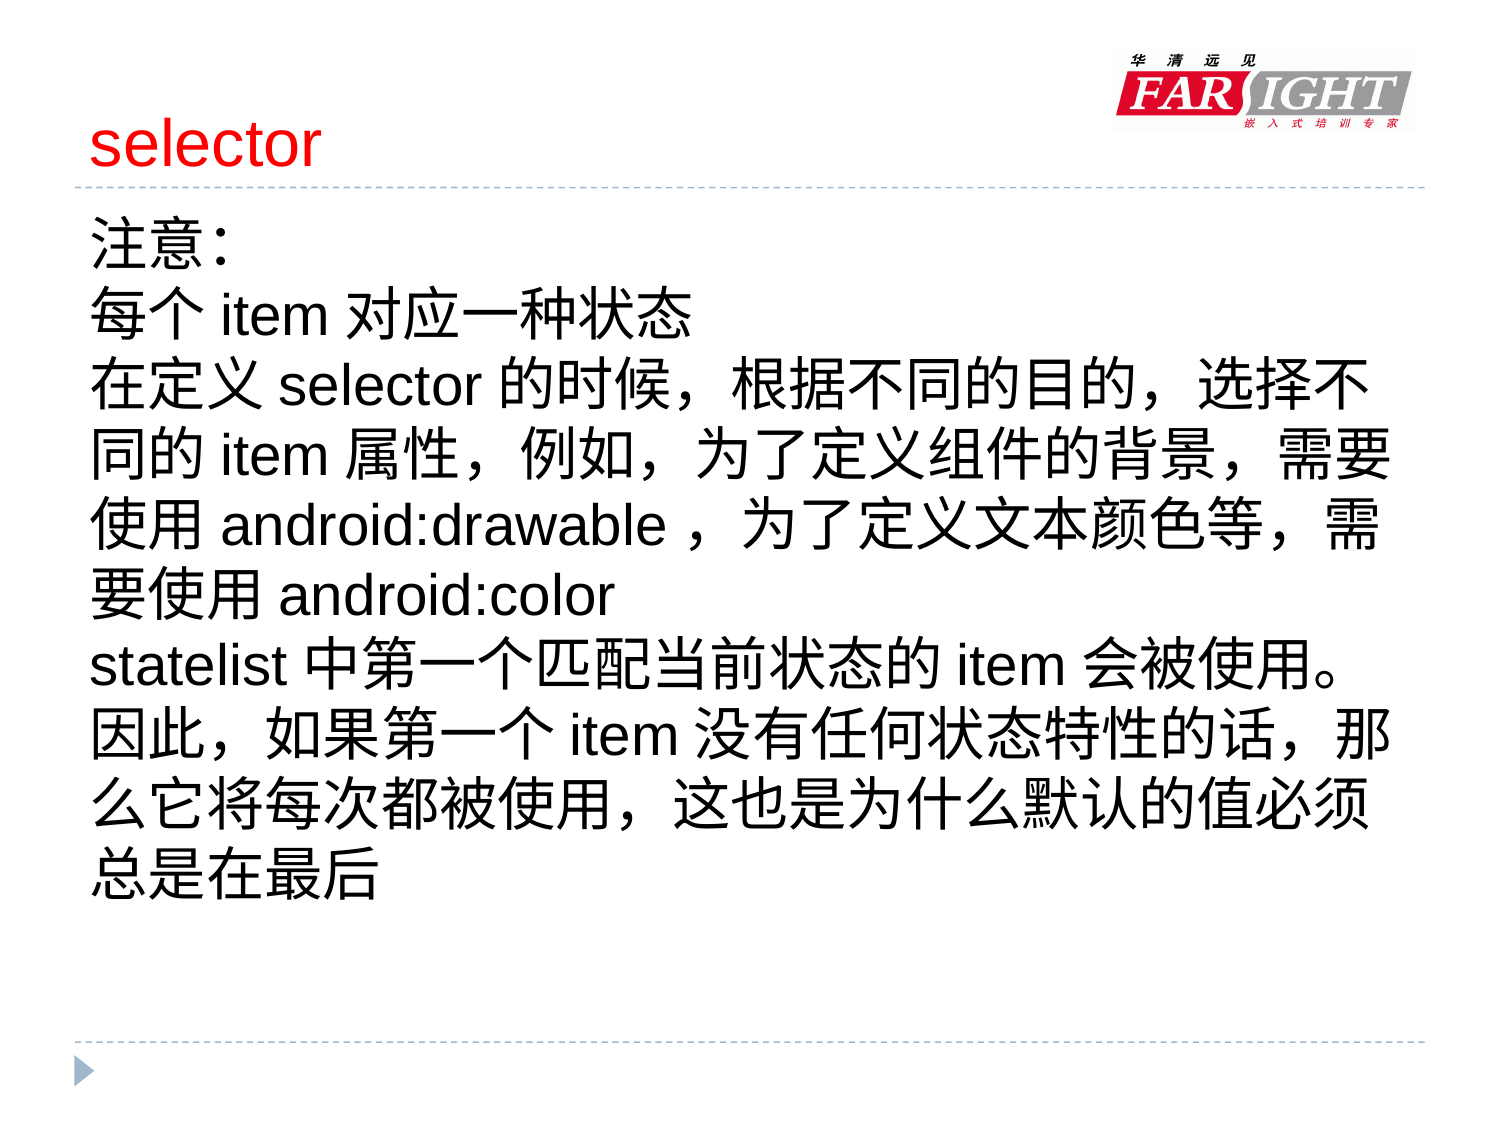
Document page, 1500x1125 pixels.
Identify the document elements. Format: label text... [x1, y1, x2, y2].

title selector [74, 24, 1426, 188]
list 注意： 每个item对应一种状态 在定义selector的时候，根据不同的目的，选择不同的item属性，例如，为了定义组件的背景，需要使用android:drawable，为了定义文本颜色等，需要使用android:color statelist中第一个匹配当前状态的item会被使用。因此，如果第一个item没有任何状态特性的话，那么它将每次都被使用，这也是为什么默认的值必须总是在最后 [74, 199, 1426, 1006]
